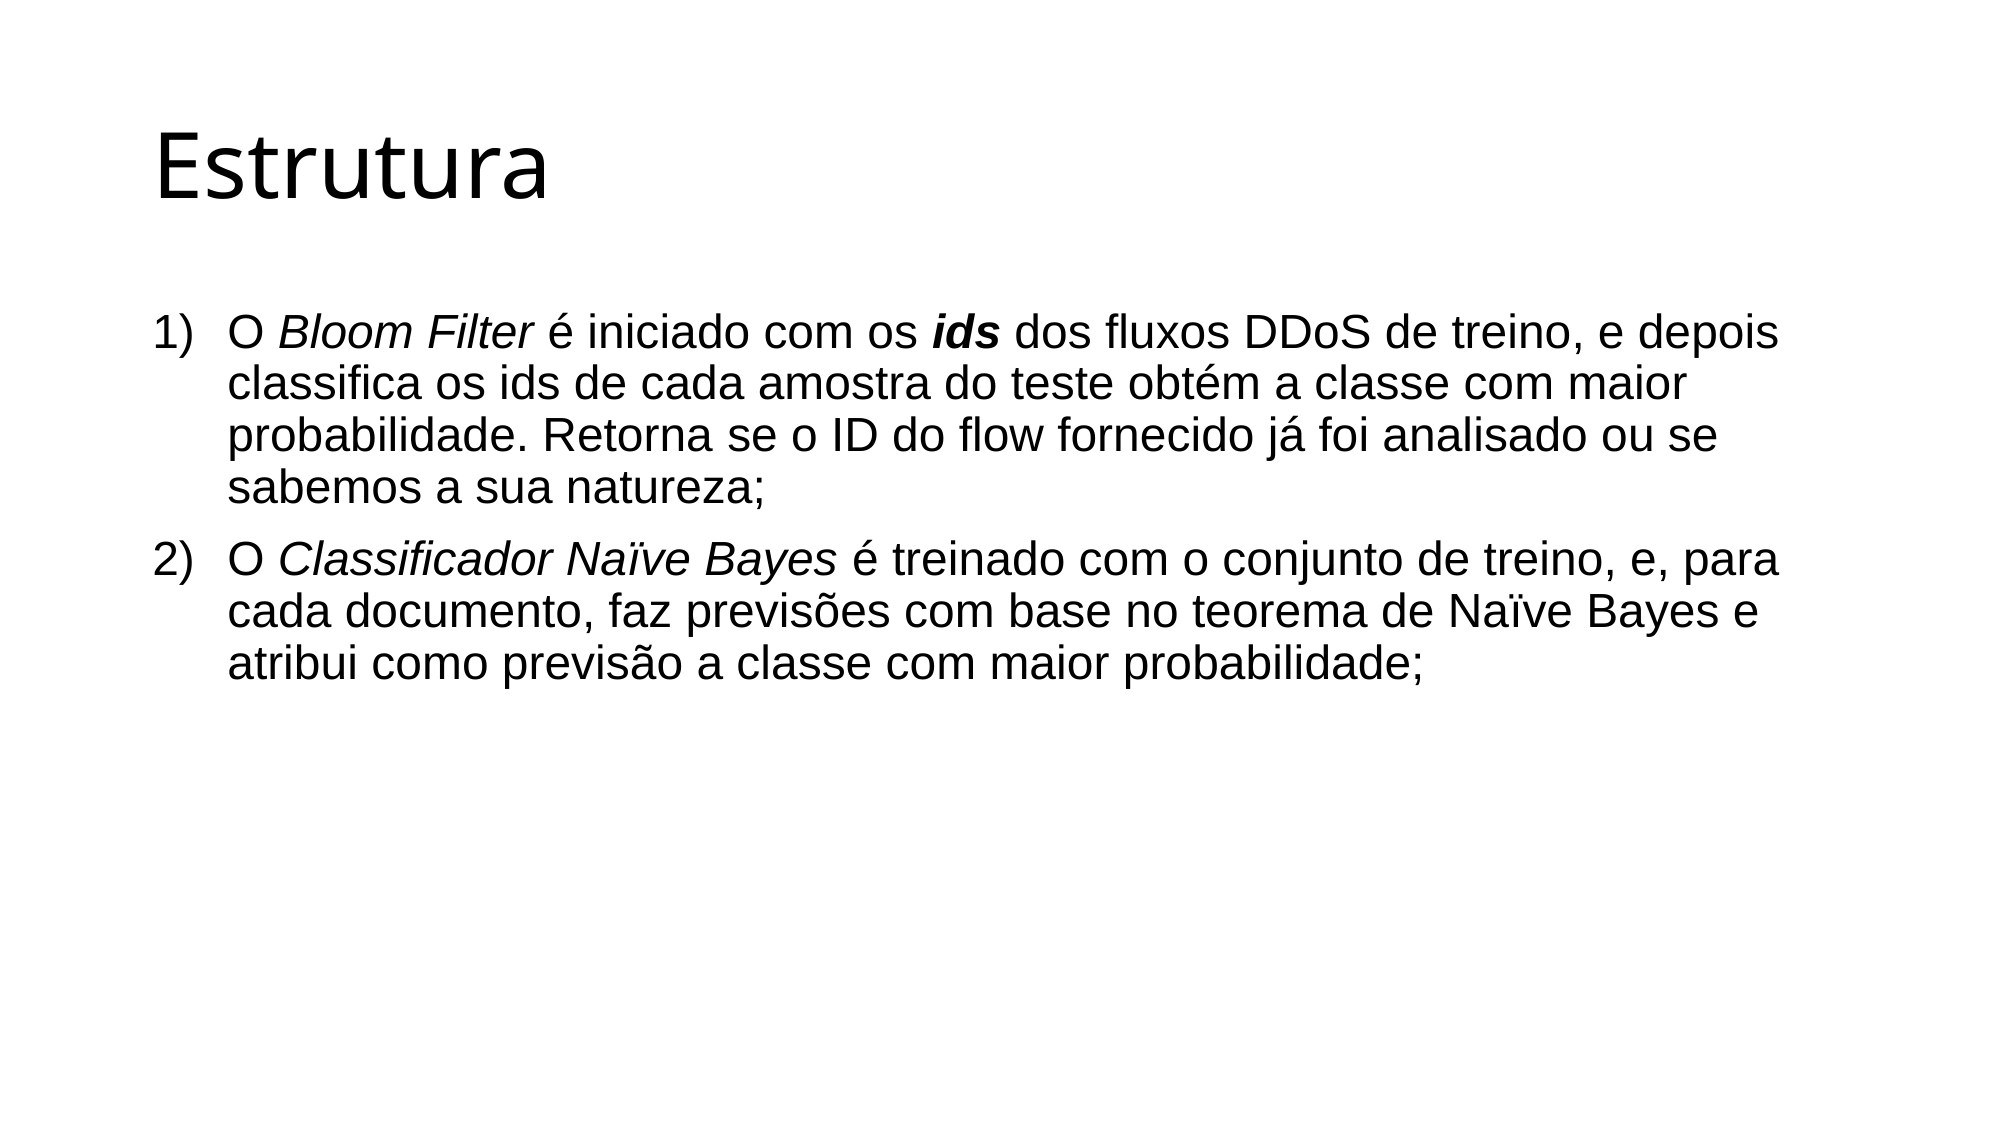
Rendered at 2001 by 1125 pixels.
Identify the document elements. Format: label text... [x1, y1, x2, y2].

title Estrutura [137, 59, 1863, 278]
list O Bloom Filter é iniciado com os ids dos fluxos DDoS de treino, e depois classifica os ids de cada amostra do teste obtém a classe com maior probabilidade. Retorna se o ID do flow fornecido já foi analisado ou se sabemos a sua natureza; O Classificador Naïve Bayes é treinado com o conjunto de treino, e, para cada documento, faz previsões com base no teorema de Naïve Bayes e atribui como previsão a classe com maior probabilidade; [137, 299, 1863, 1014]
